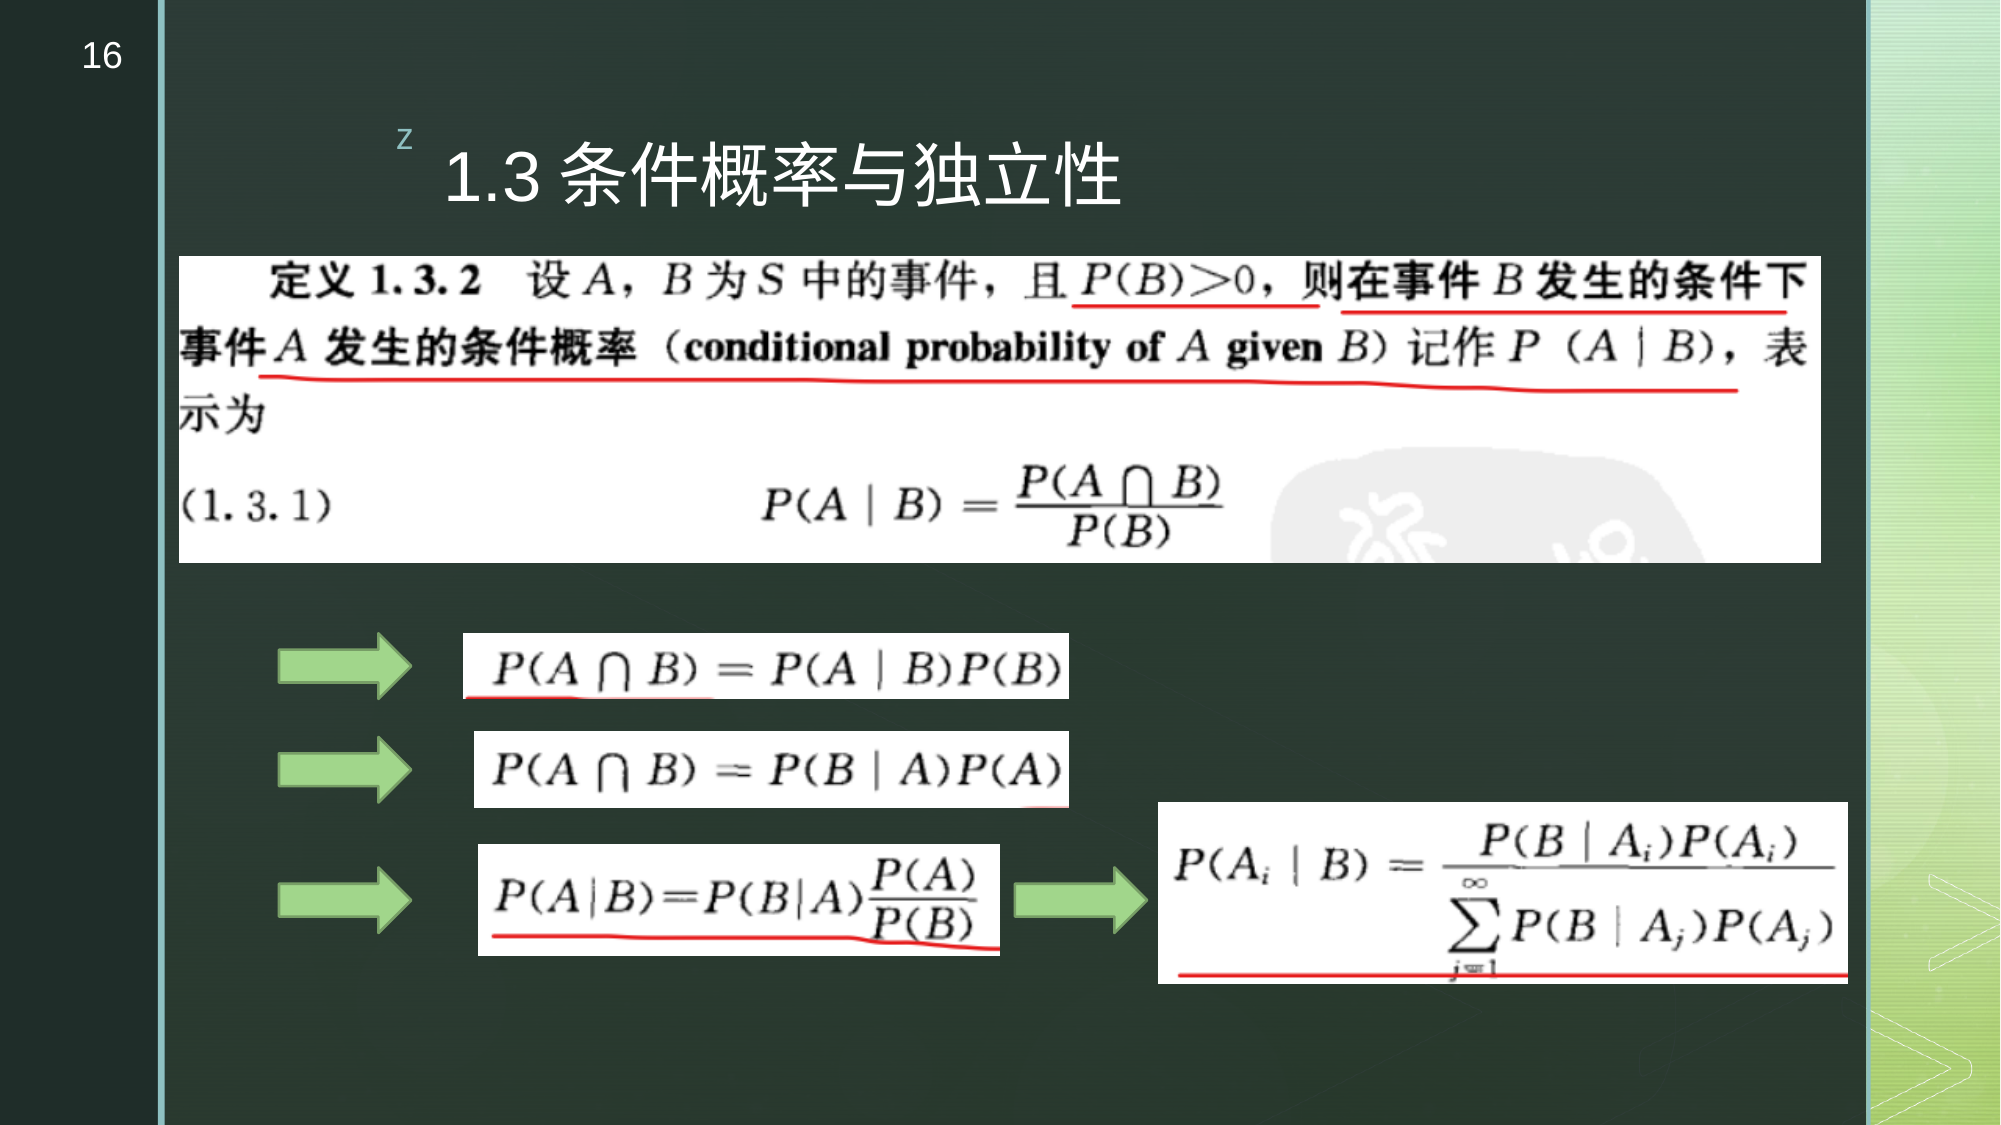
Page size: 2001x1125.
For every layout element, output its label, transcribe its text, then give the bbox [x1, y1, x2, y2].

picture [477, 844, 1001, 956]
text_box 1.3条件概率与独立性 [428, 132, 1734, 249]
picture [1871, 0, 2001, 1125]
picture [463, 633, 1069, 700]
text_box [277, 632, 413, 701]
text_box [1013, 866, 1149, 935]
slide_number 16 [25, 26, 131, 80]
picture [1158, 802, 1849, 985]
picture [474, 731, 1069, 809]
picture [179, 255, 1821, 563]
text_box [277, 866, 413, 935]
text_box [277, 735, 413, 804]
